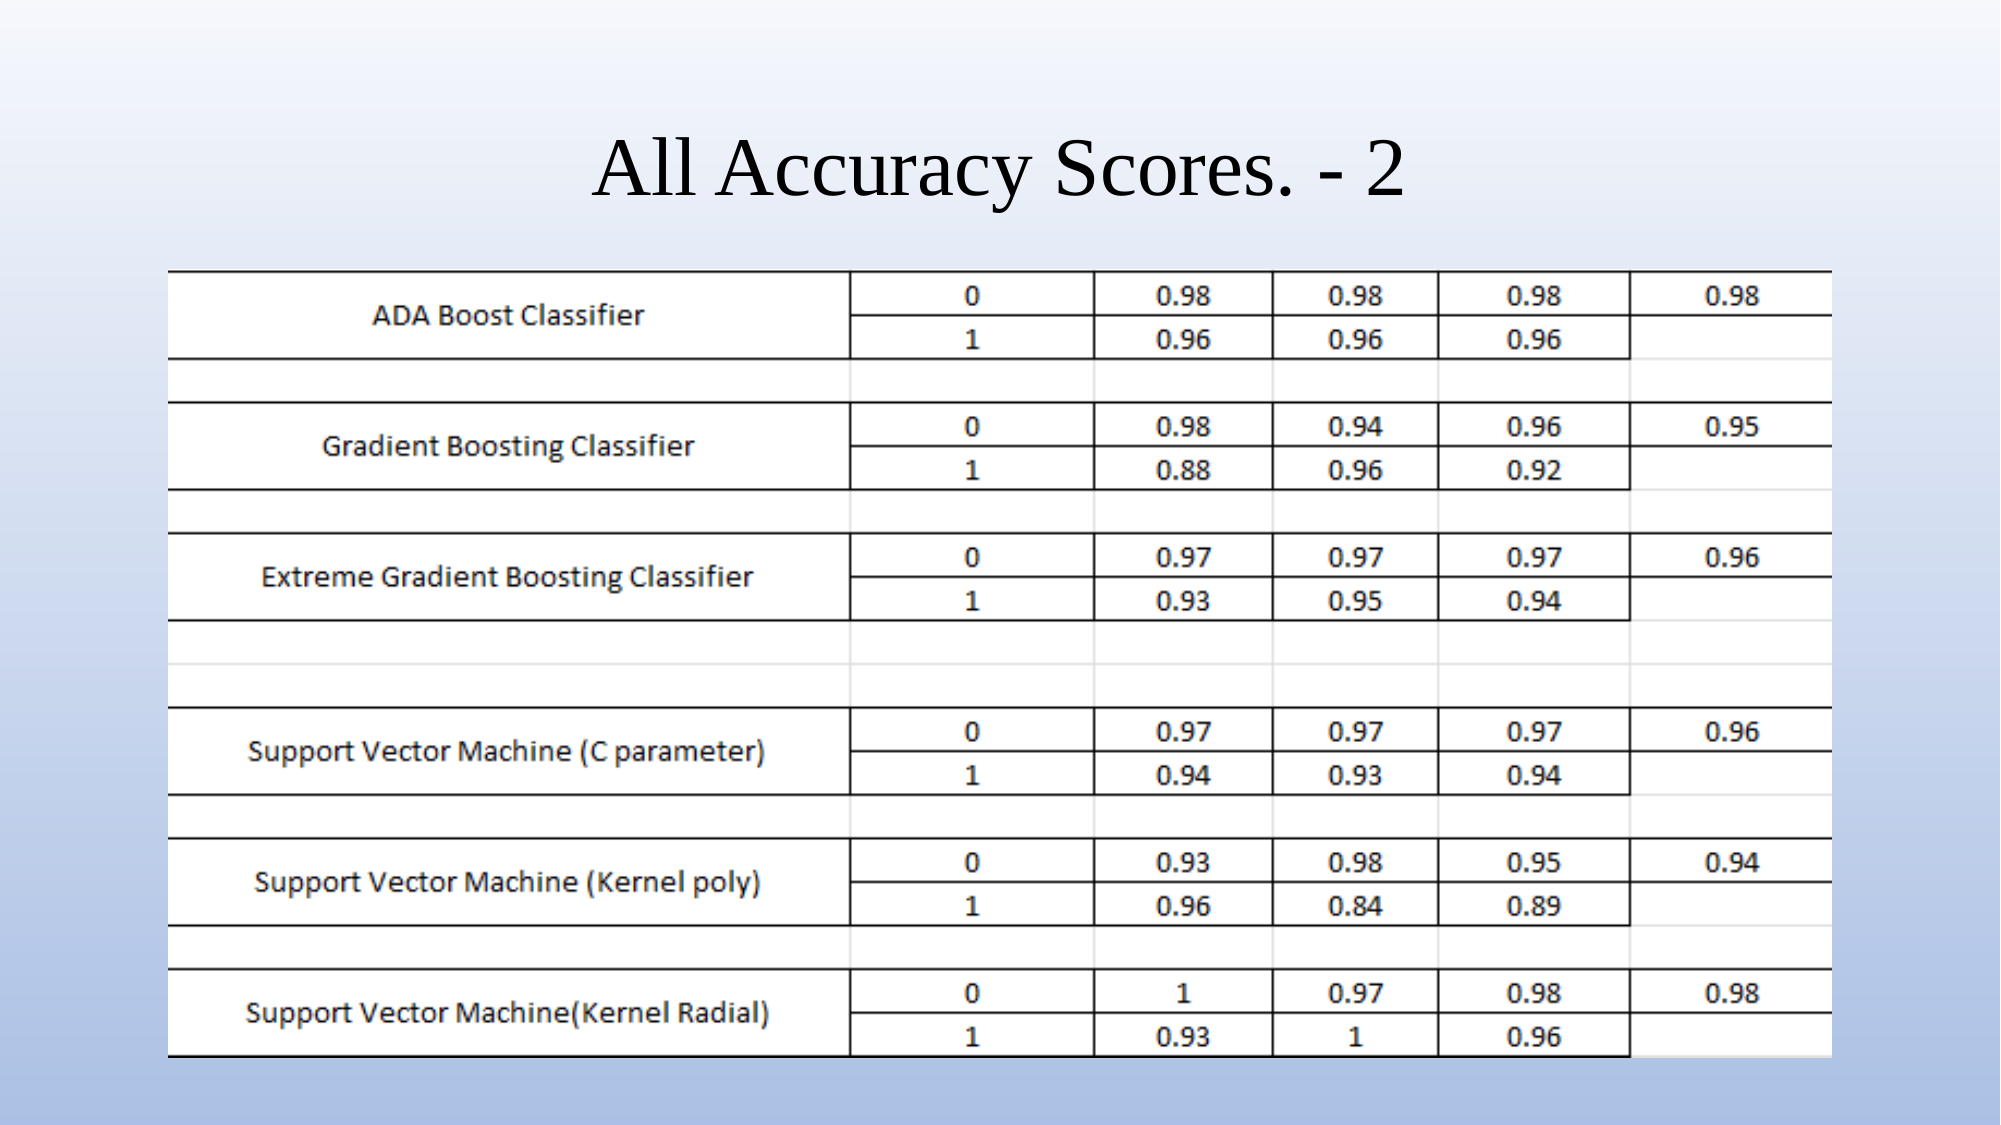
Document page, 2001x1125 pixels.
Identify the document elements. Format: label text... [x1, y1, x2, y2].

title All Accuracy Scores. - 2 [137, 59, 1863, 278]
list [168, 269, 1832, 1058]
